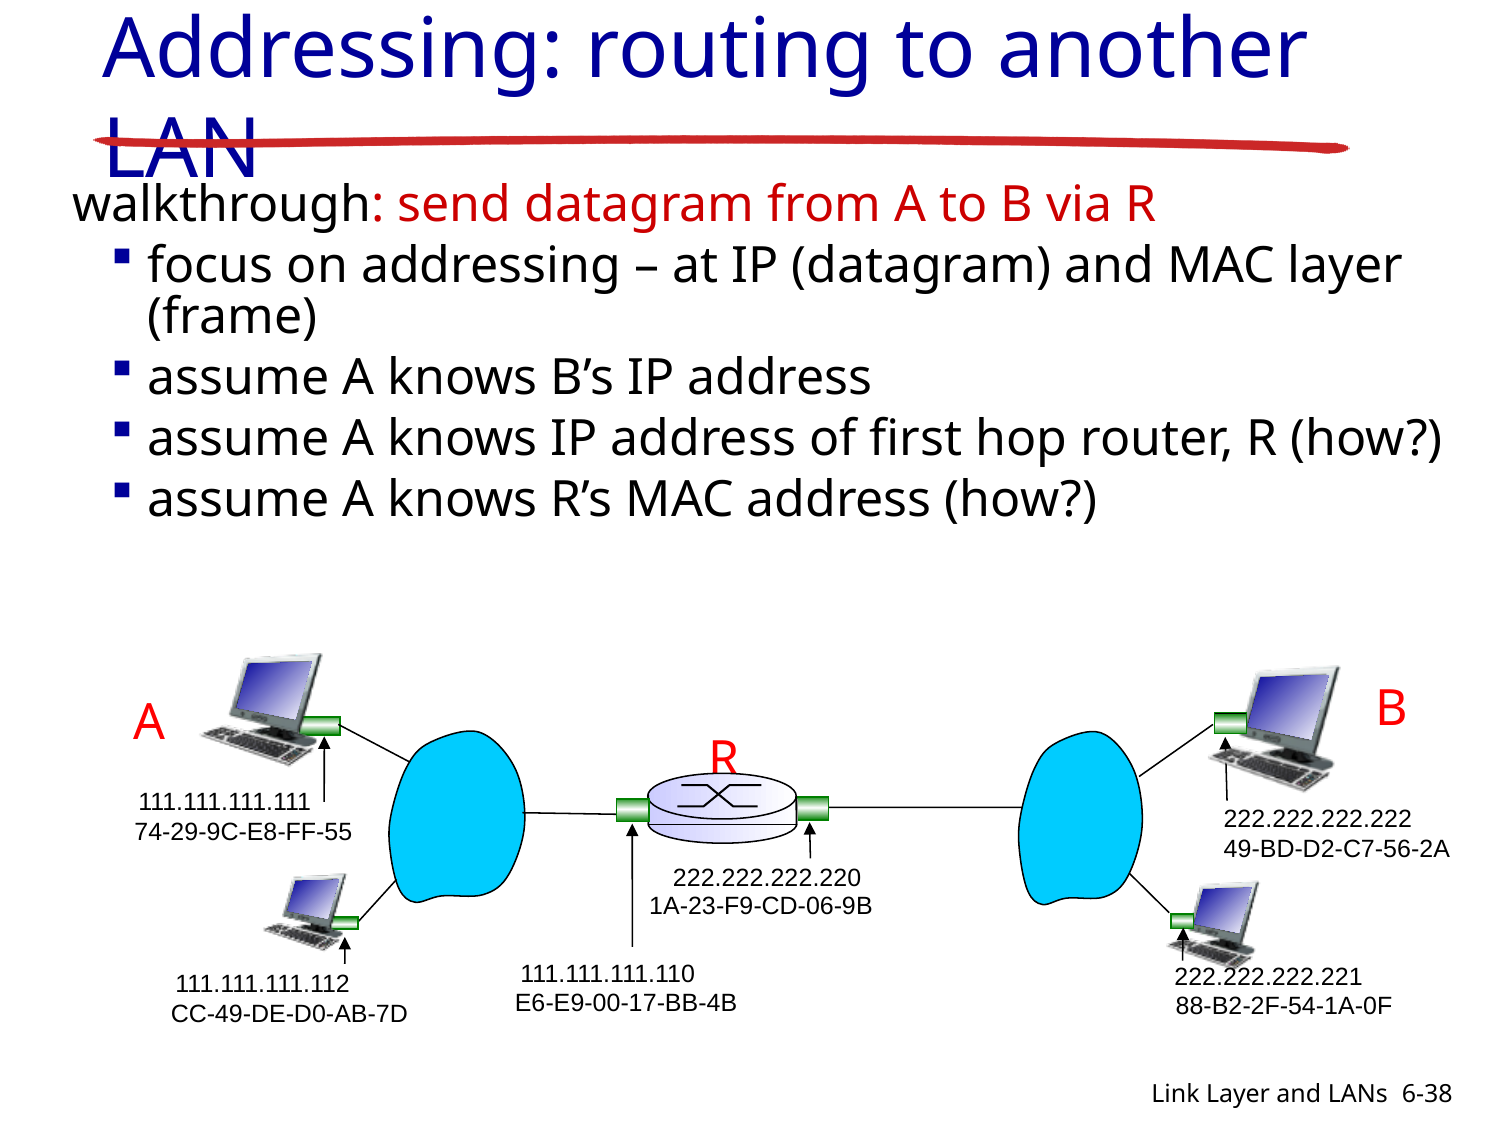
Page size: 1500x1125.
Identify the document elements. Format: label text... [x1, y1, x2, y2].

text_box Addressing: routing to another LAN [87, 0, 1400, 188]
picture [88, 130, 1364, 159]
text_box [115, 649, 1466, 1036]
text_box 6-<number> [1387, 1069, 1478, 1115]
text_box Link Layer and LANs [1045, 1069, 1403, 1110]
text_box walkthrough: send datagram from A to B via R focus on addressing – at IP (datagram) and MAC layer (frame) assume A knows B’s IP address assume A knows IP address of first hop router, R (how?) assume A knows R’s MAC address (how?) [57, 173, 1481, 351]
